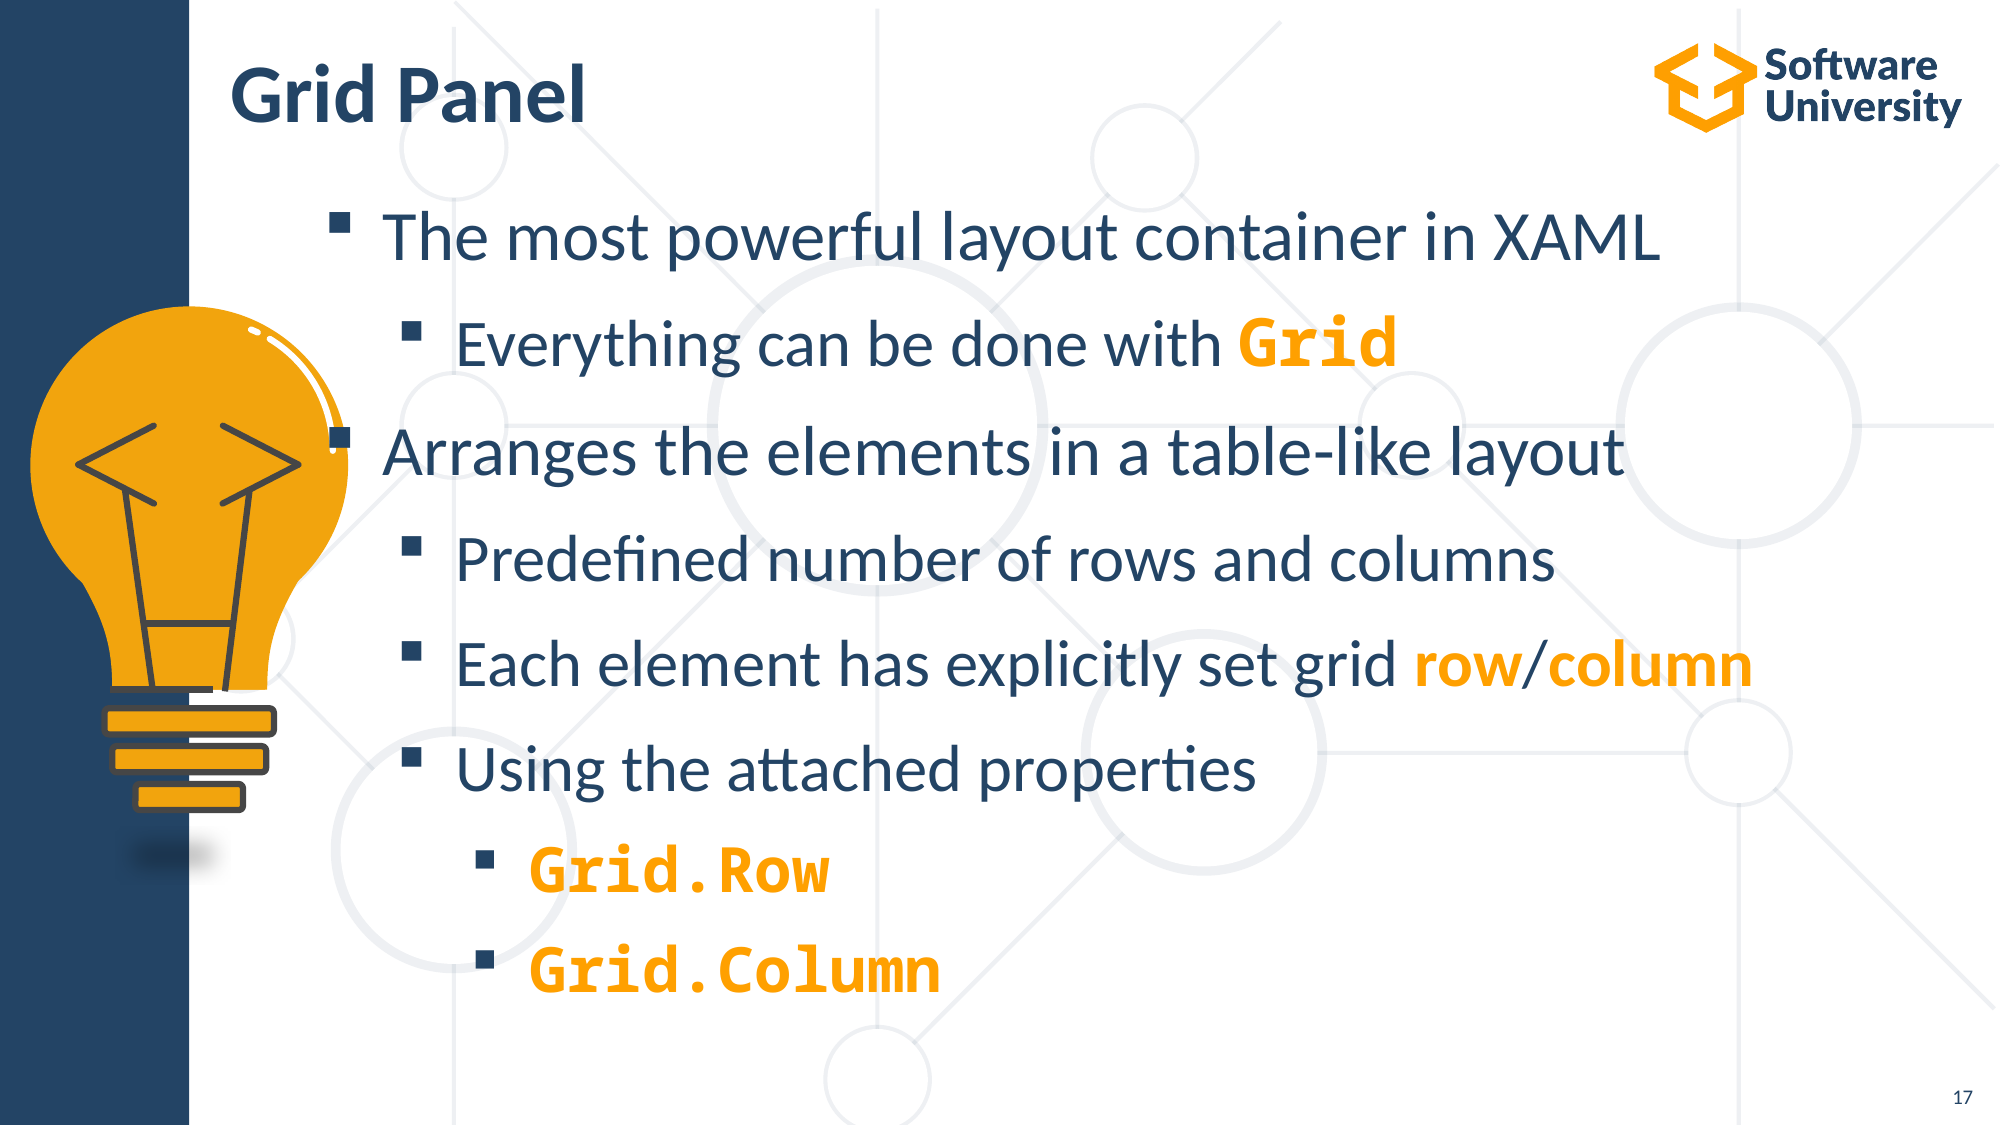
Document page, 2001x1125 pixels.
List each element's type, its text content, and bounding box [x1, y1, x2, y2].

title Grid Panel [212, 16, 1628, 162]
slide_number 17 [1927, 1067, 1989, 1117]
picture [1641, 31, 1973, 145]
list The most powerful layout container in XAML Everything can be done with Grid Arranges the elements in a table-like layout Predefined number of rows and columns Each element has explicitly set grid row/column Using the attached properties Grid.Row Grid.Column [306, 183, 1968, 1094]
